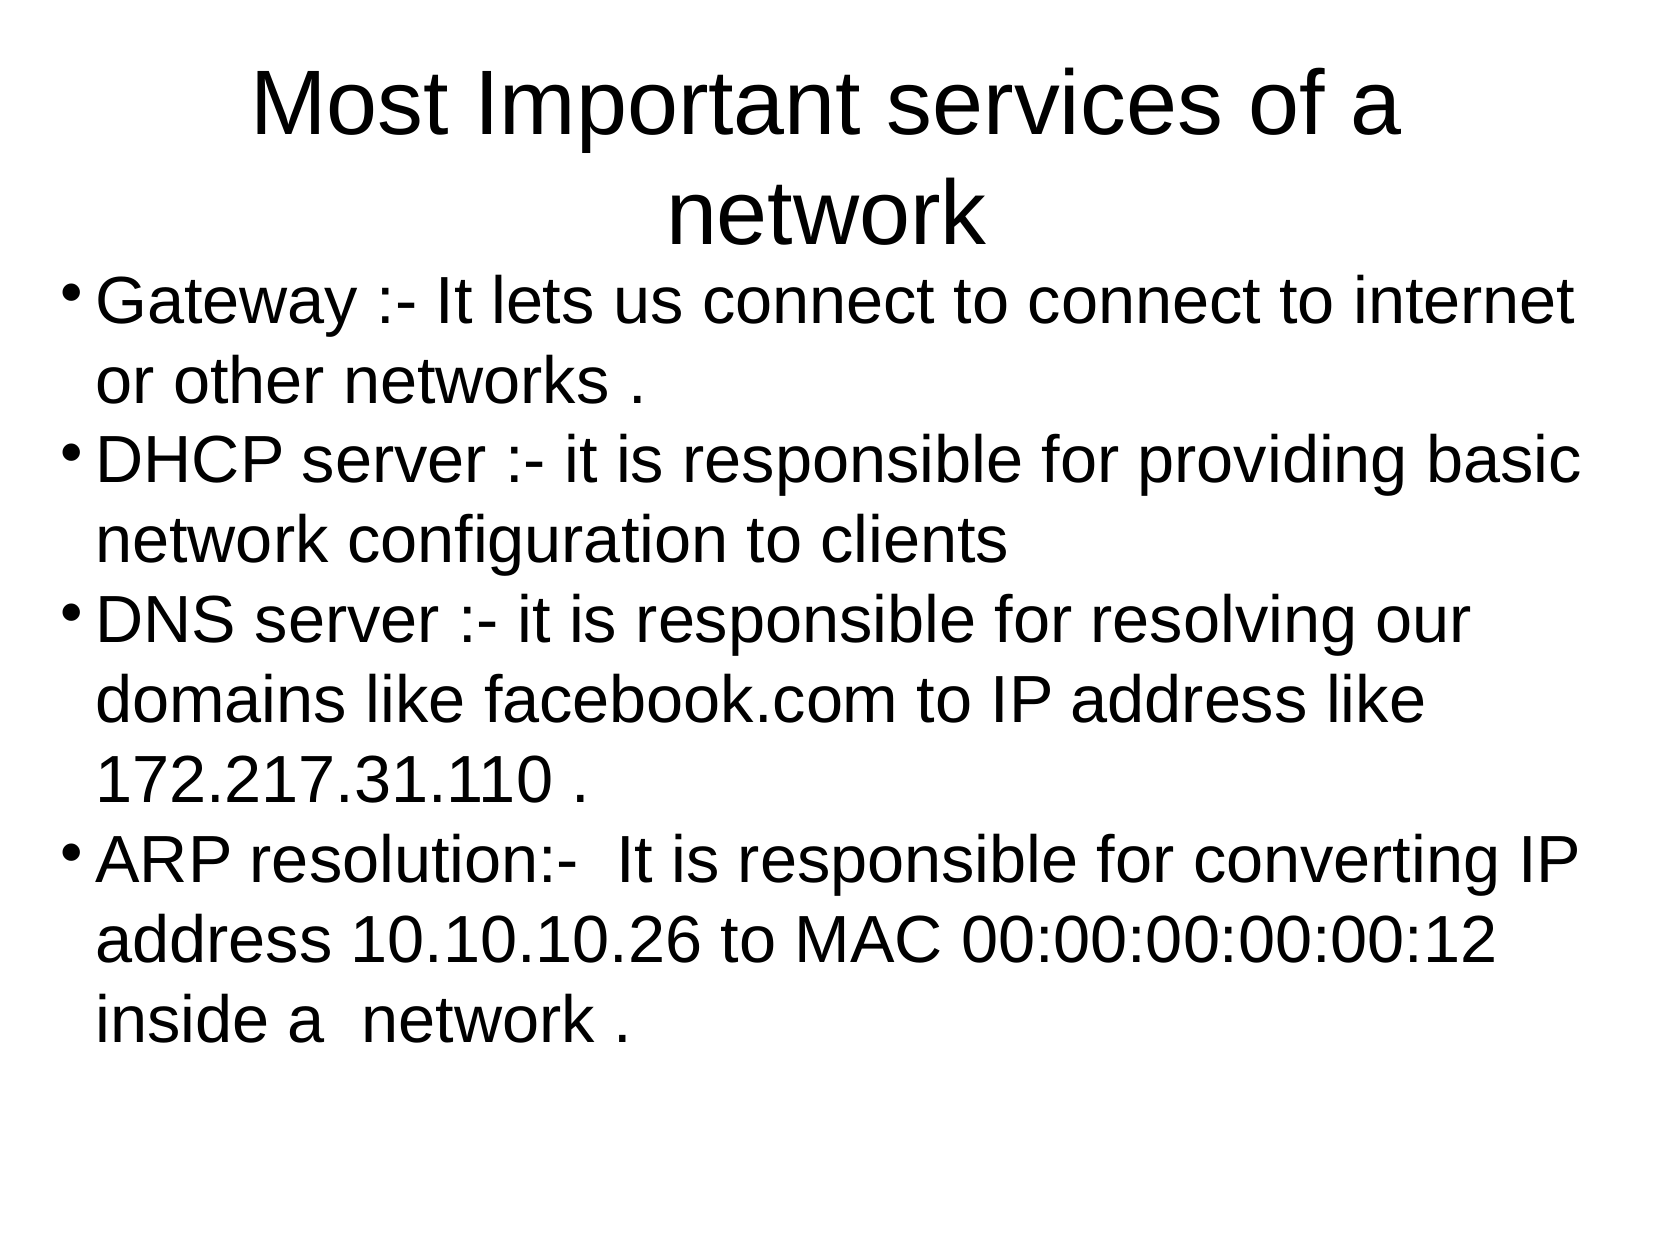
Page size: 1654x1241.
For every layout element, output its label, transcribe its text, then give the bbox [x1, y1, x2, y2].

text_box Most Important services of a network [82, 49, 1571, 256]
text_box Gateway :- It lets us connect to connect to internet or other networks . DHCP server :- it is responsible for providing basic network configuration to clients DNS server :- it is responsible for resolving our domains like facebook.com to IP address like 172.217.31.110 . ARP resolution:- It is responsible for converting IP address 10.10.10.26 to MAC 00:00:00:00:00:12 inside a network . [60, 256, 1620, 1155]
